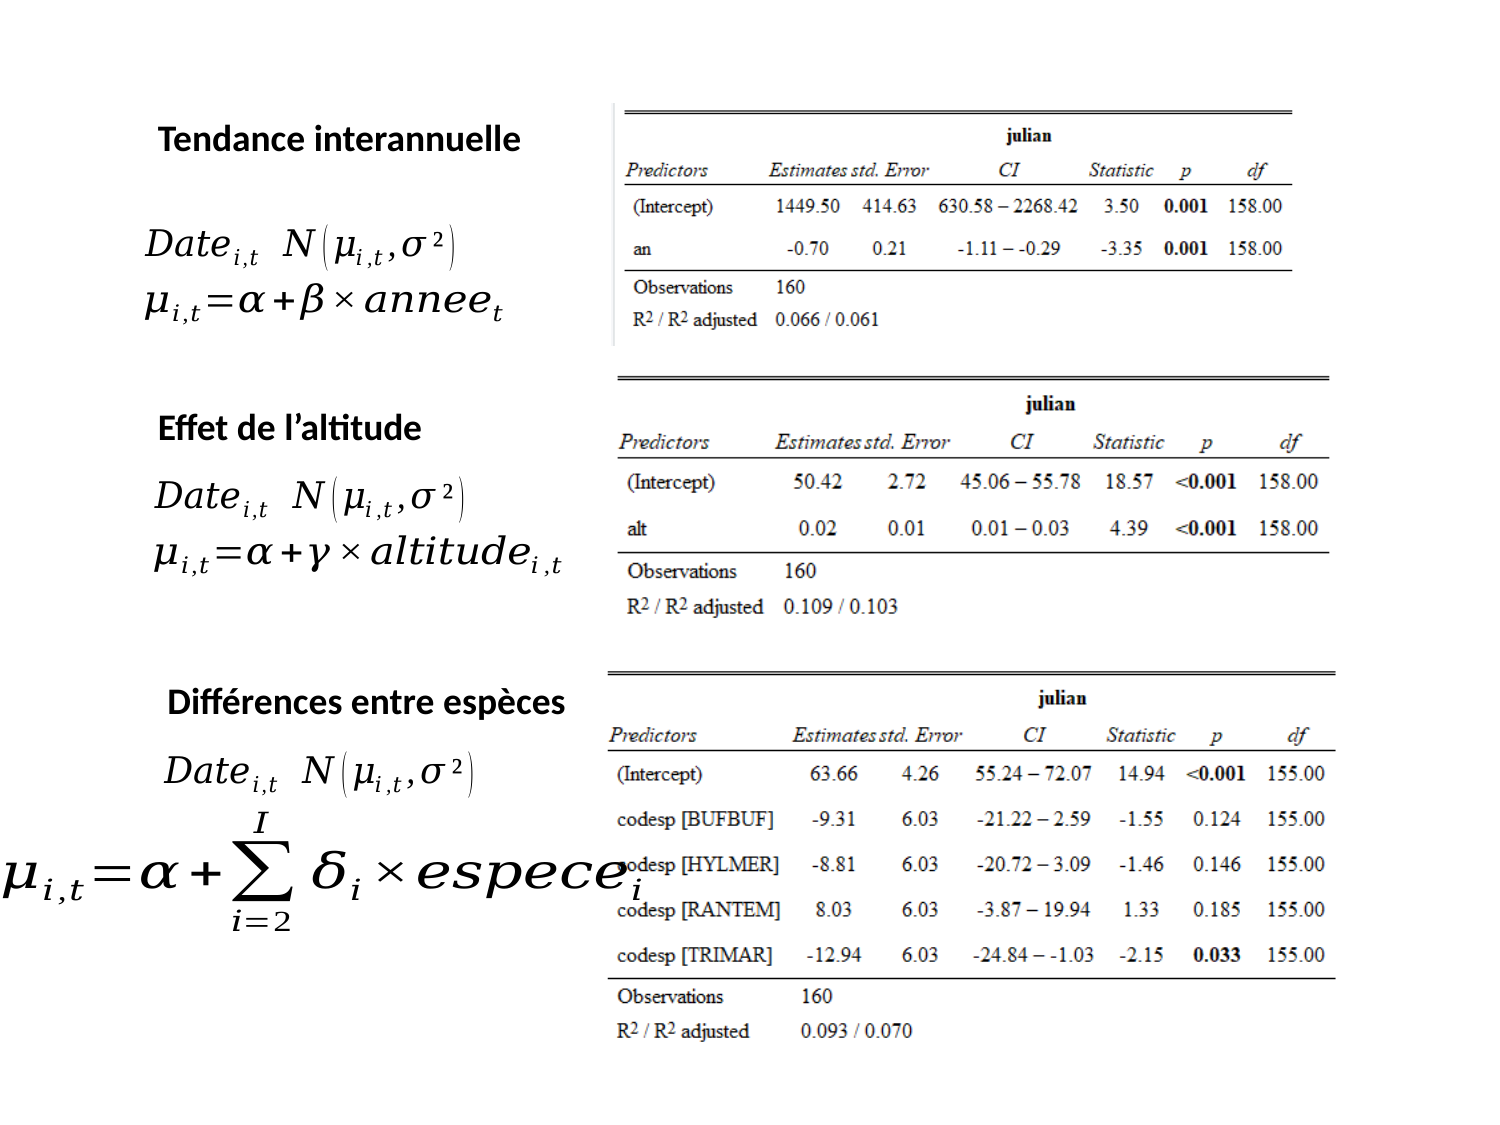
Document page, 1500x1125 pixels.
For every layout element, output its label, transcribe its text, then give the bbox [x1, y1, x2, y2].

picture [600, 662, 1361, 1058]
text_box Effet de l’altitude [143, 395, 611, 455]
text_box Différences entre espèces [152, 670, 600, 730]
picture [611, 368, 1350, 640]
picture [611, 103, 1316, 346]
text_box Tendance interannuelle [143, 106, 611, 167]
